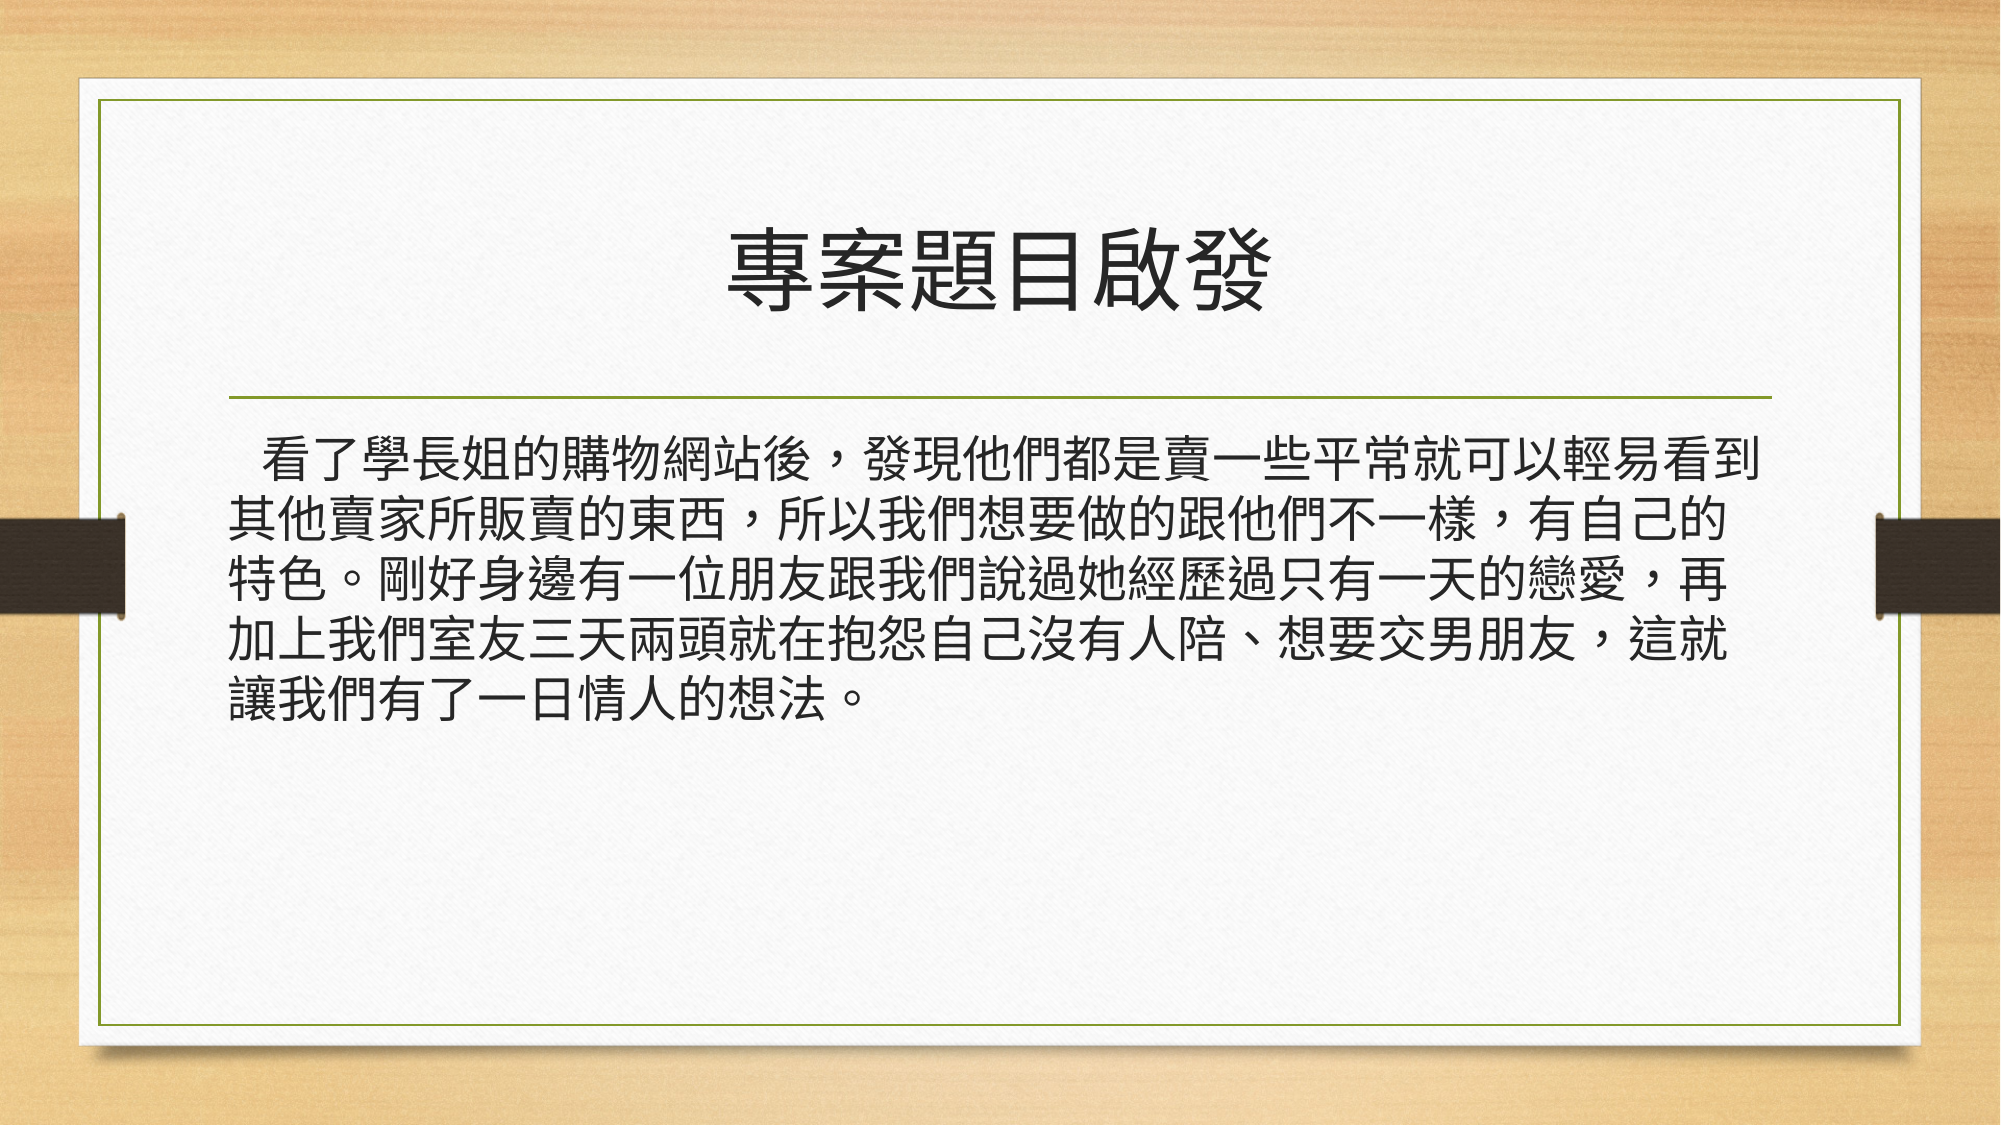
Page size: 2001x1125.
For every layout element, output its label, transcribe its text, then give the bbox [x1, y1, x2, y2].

title 專案題目啟發 [212, 161, 1788, 375]
list 看了學長姐的購物網站後，發現他們都是賣一些平常就可以輕易看到其他賣家所販賣的東西，所以我們想要做的跟他們不一樣，有自己的特色。剛好身邊有一位朋友跟我們說過她經歷過只有一天的戀愛，再加上我們室友三天兩頭就在抱怨自己沒有人陪、想要交男朋友，這就讓我們有了一日情人的想法。 [212, 419, 1788, 964]
picture [0, 0, 2001, 1125]
